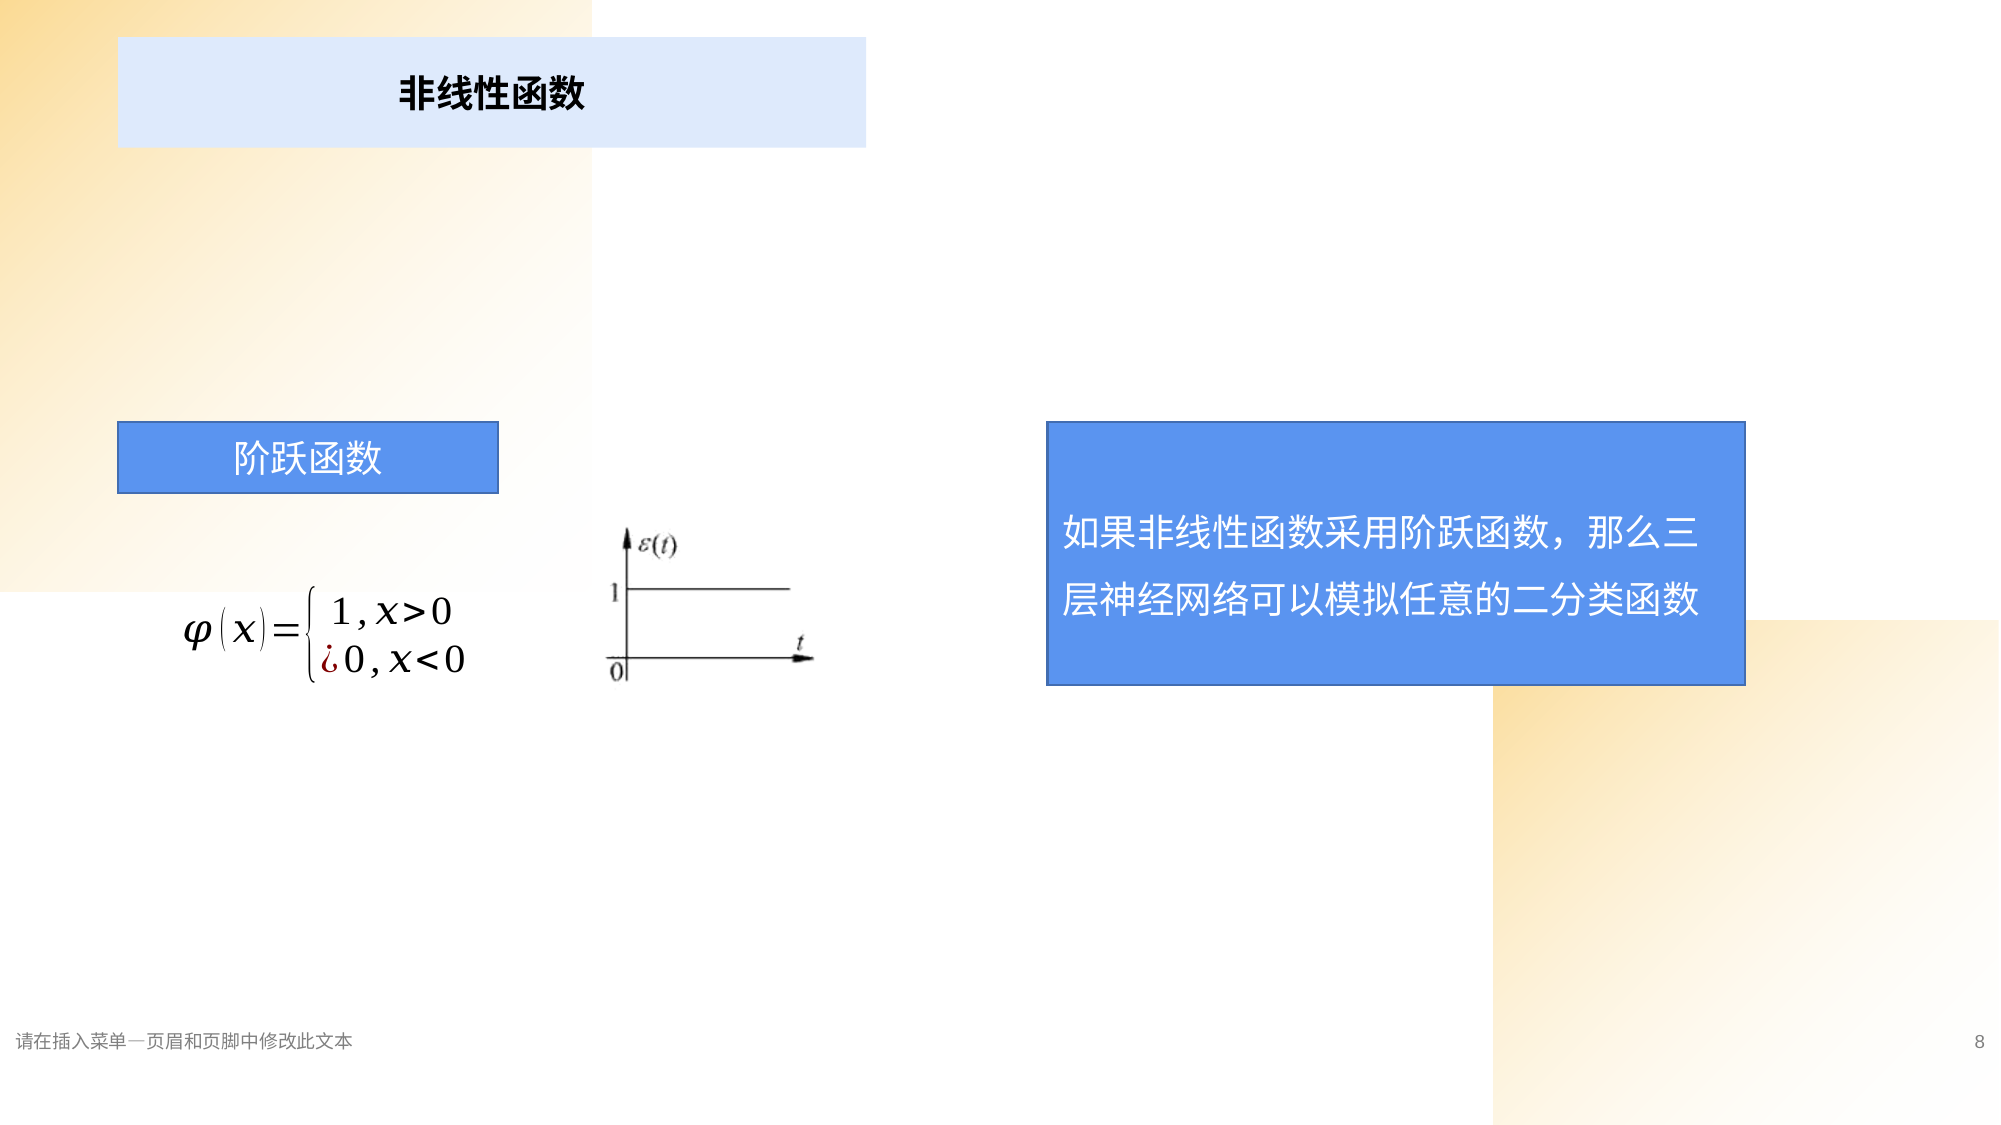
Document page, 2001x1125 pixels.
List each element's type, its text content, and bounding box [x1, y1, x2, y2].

slide_number 8 [1522, 1023, 2000, 1058]
text_box 非线性函数 [117, 36, 867, 149]
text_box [118, 421, 1745, 704]
footer 请在插入菜单—页 眉和页脚中修改此文本 [0, 1023, 680, 1058]
